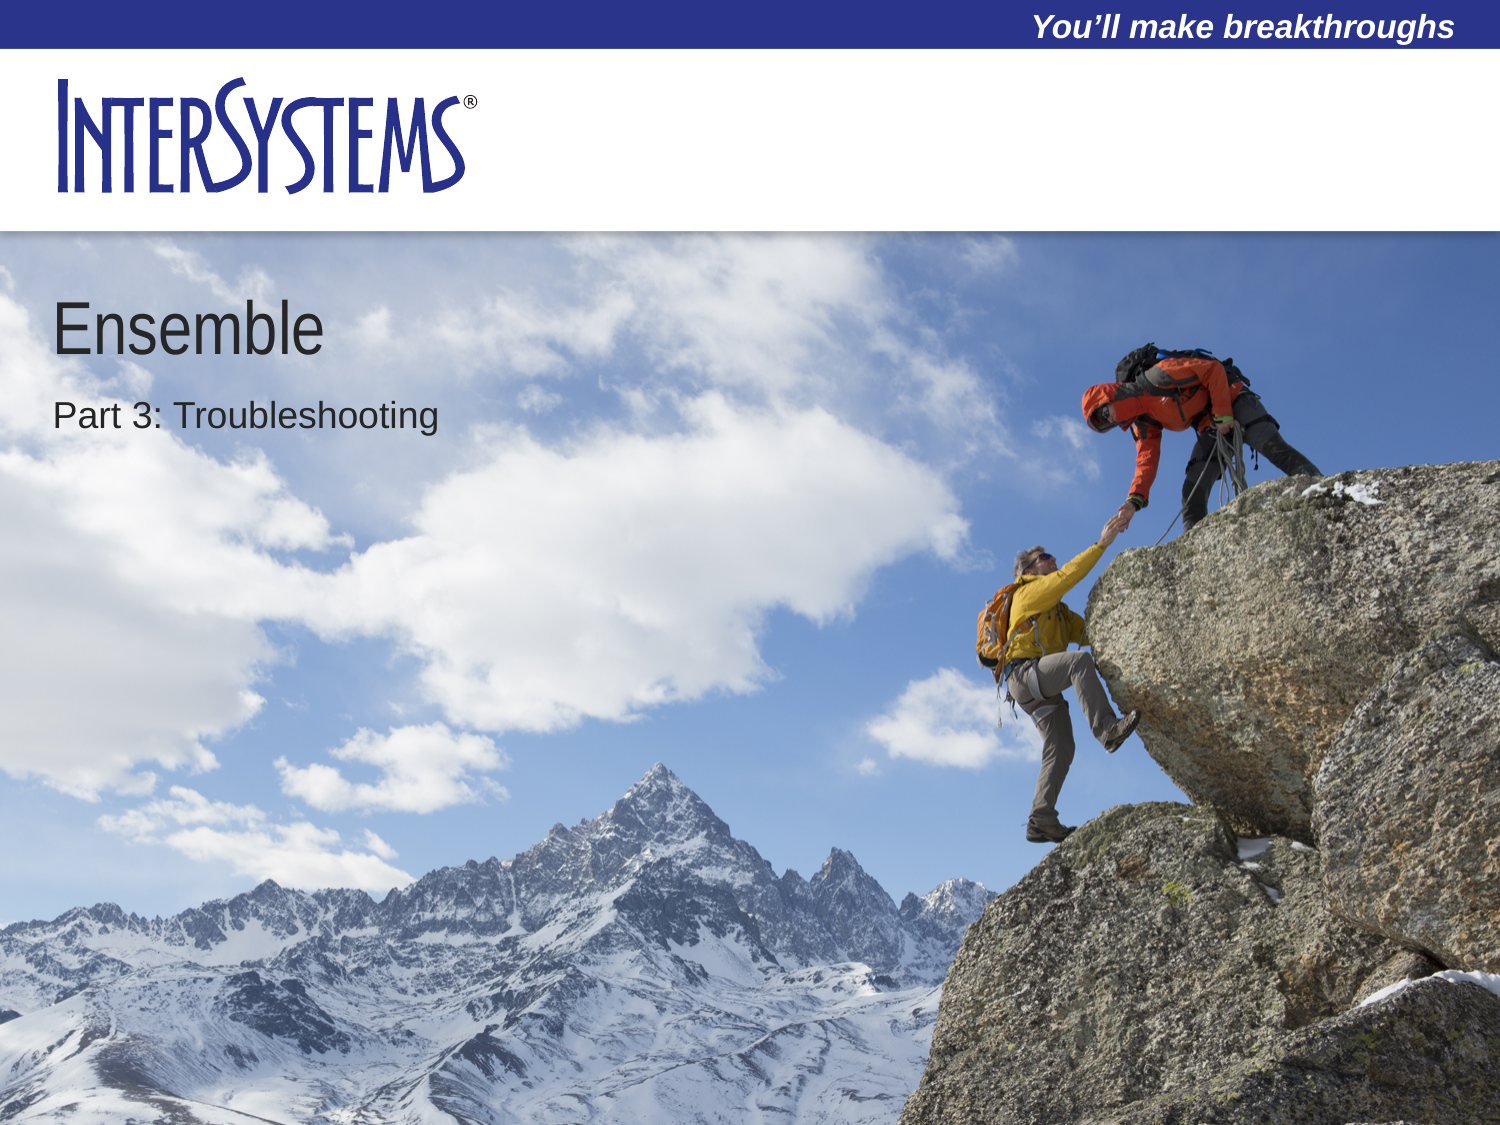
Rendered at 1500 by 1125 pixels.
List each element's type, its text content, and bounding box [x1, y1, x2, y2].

list Part 3: Troubleshooting [37, 390, 786, 455]
picture [0, 232, 1500, 1125]
title Ensemble [37, 231, 786, 378]
